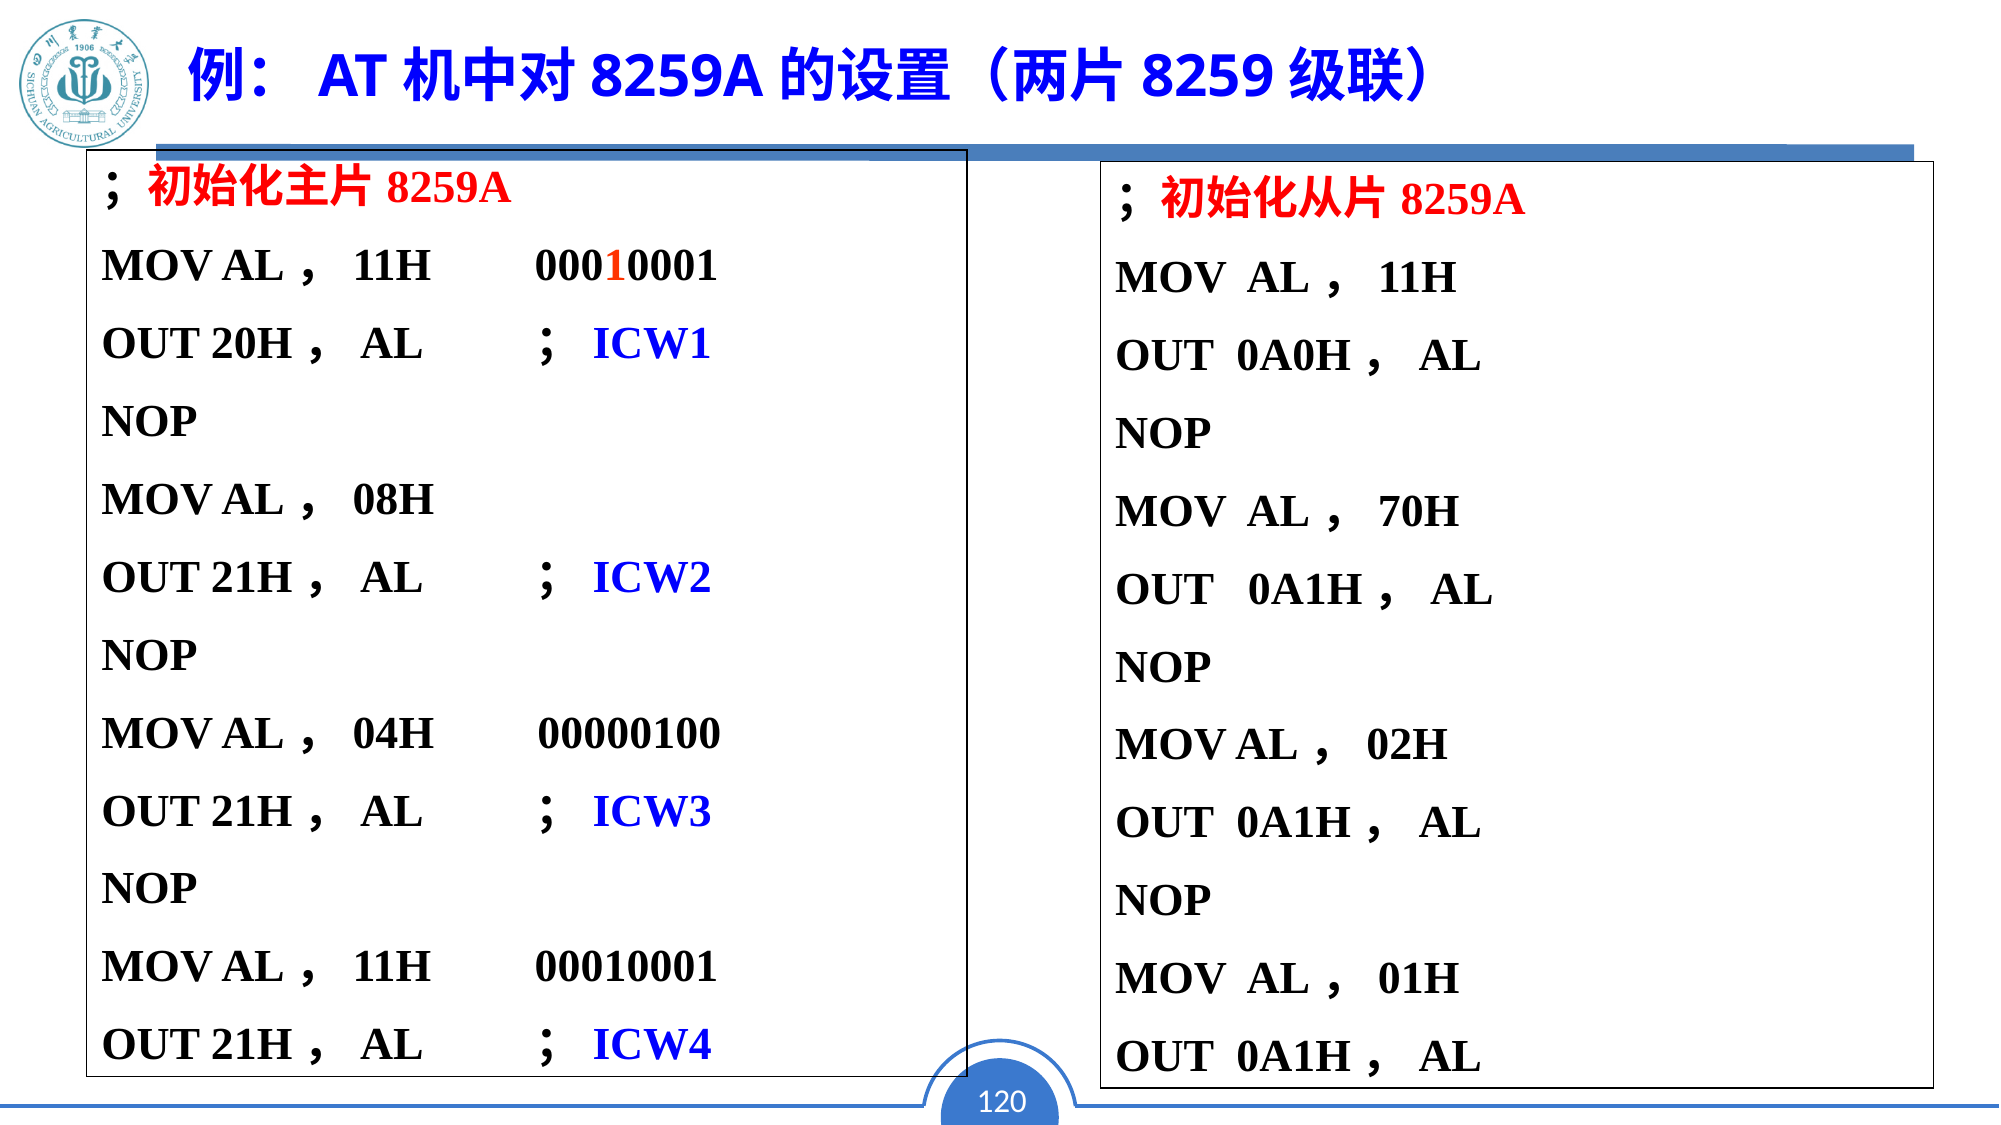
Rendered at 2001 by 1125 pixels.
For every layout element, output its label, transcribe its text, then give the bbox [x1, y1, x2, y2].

text_box ；初始化主片8259A MOV AL，11H 00010001 OUT 20H，AL ；ICW1 NOP MOV AL，08H OUT 21H，AL ；ICW2 NOP MOV AL，04H 00000100 OUT 21H，AL ；ICW3 NOP MOV AL，11H 00010001 OUT 21H，AL ；ICW4 [86, 149, 967, 1077]
text_box 例：AT机中对8259A的设置（两片8259级联） [173, 30, 1780, 116]
text_box ；初始化从片8259A MOV AL，11H OUT 0A0H，AL NOP MOV AL，70H OUT 0A1H，AL NOP MOV AL，02H OUT 0A1H，AL NOP MOV AL，01H OUT 0A1H，AL [1100, 161, 1934, 1089]
